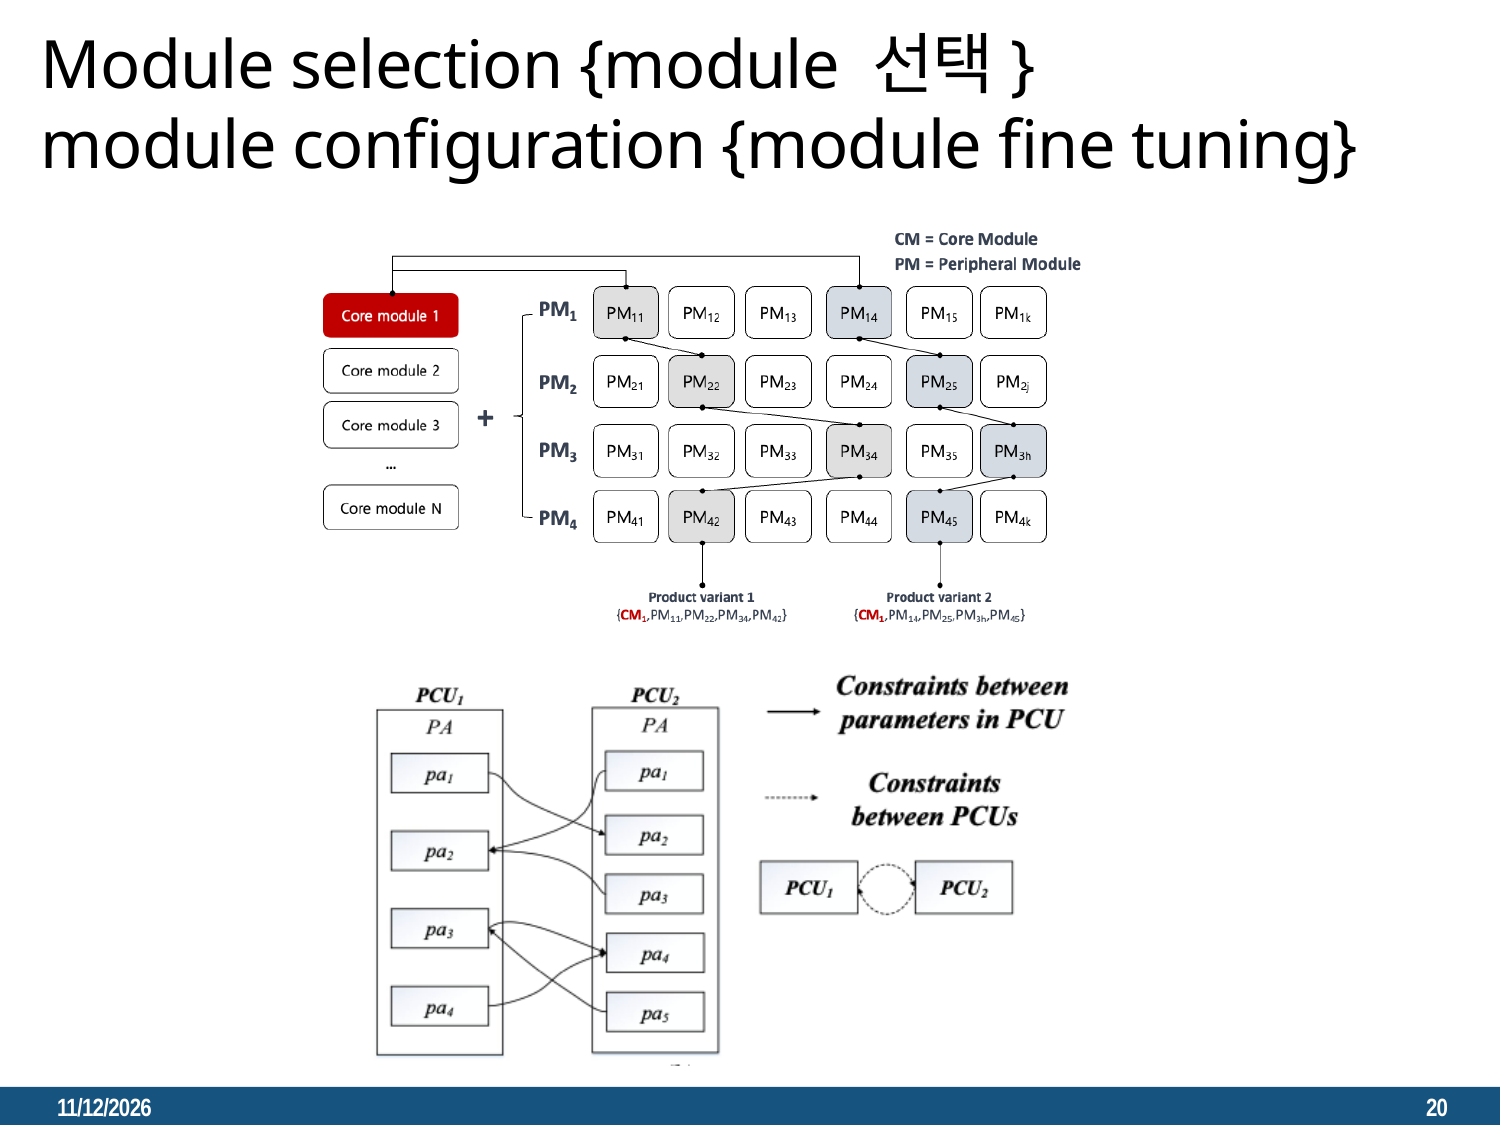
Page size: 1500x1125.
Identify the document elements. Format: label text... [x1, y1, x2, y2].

slide_number 20 [1125, 1086, 1464, 1125]
picture [323, 221, 1126, 632]
text_box Module selection {module 선택} module configuration {module fine tuning} [40, 21, 1358, 182]
slide_number 2023. 2. 2. [42, 1086, 380, 1125]
picture [368, 669, 1081, 1066]
